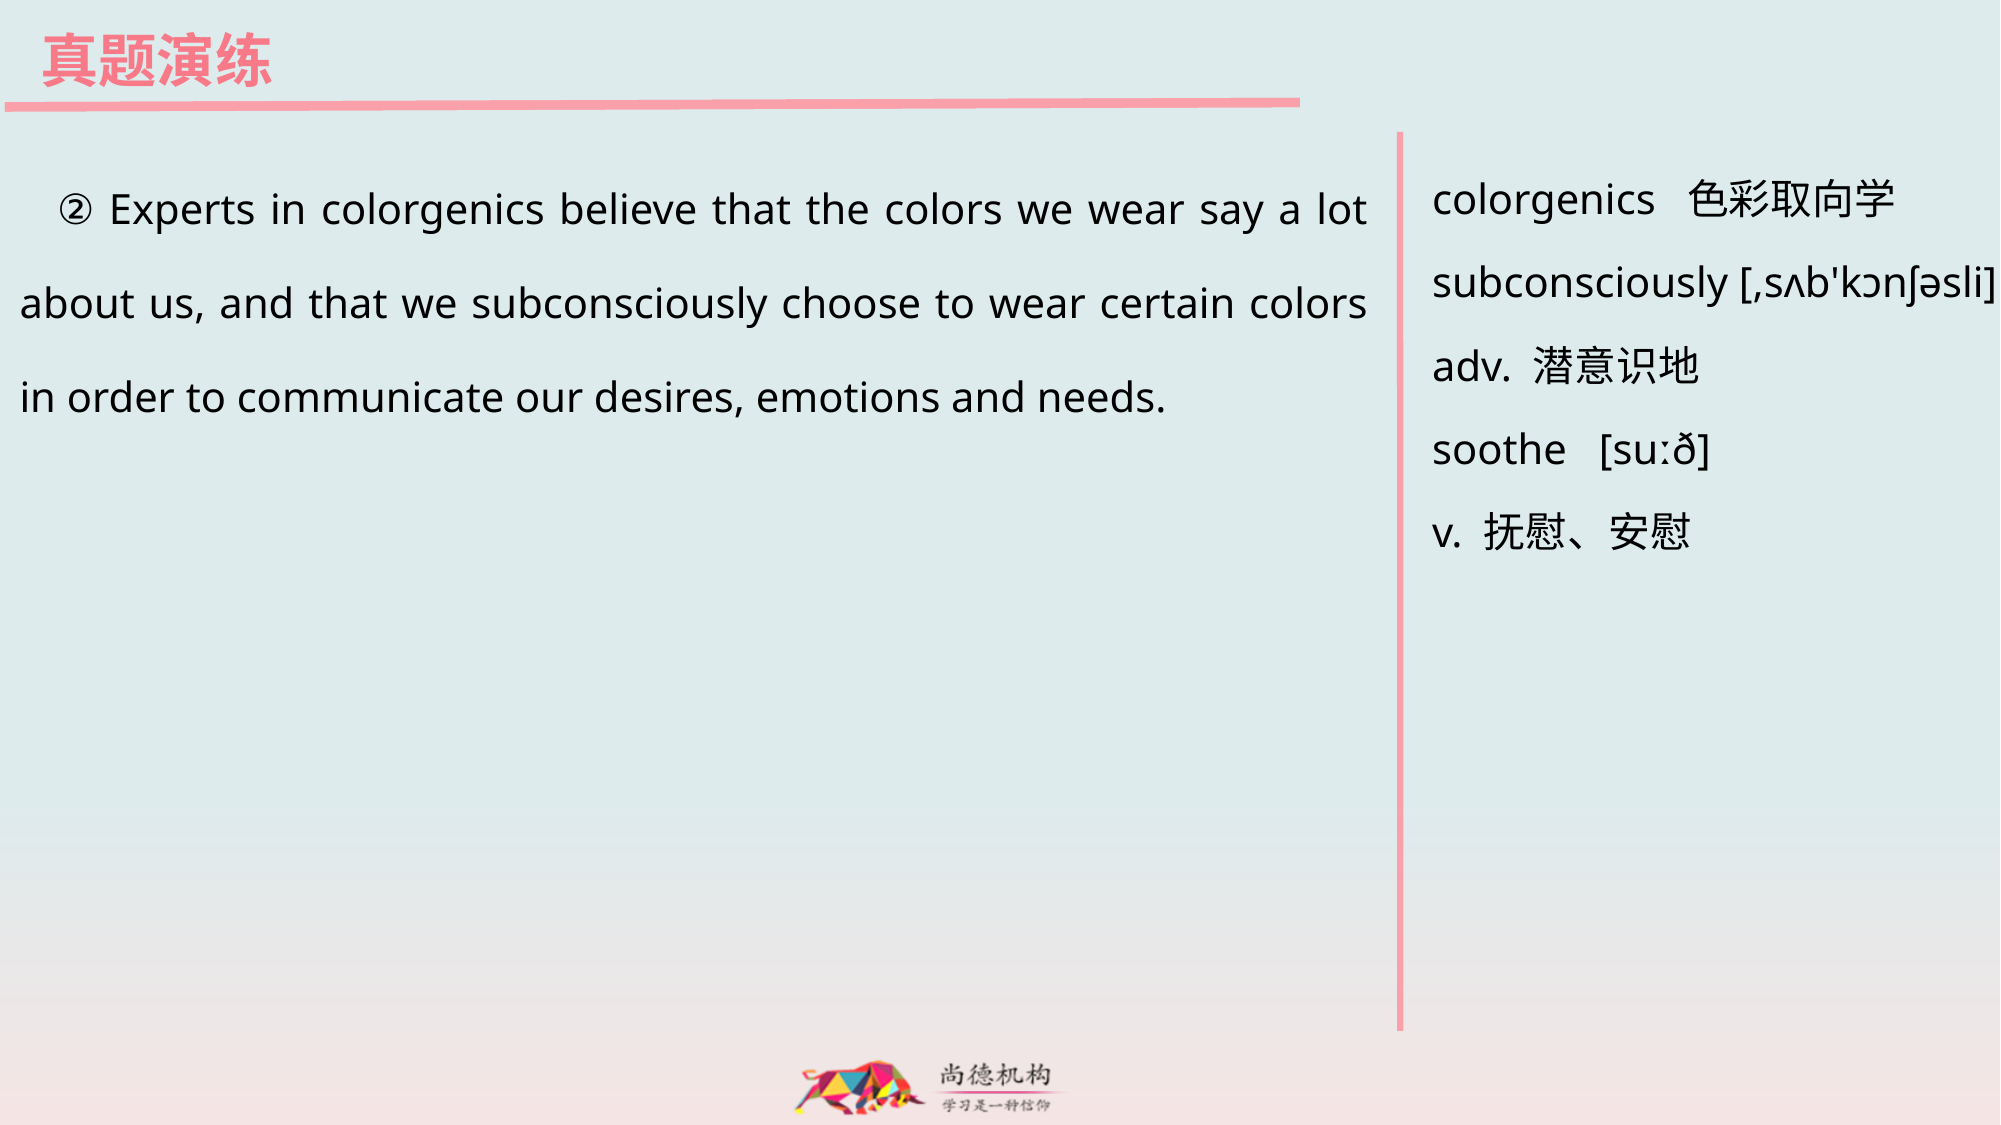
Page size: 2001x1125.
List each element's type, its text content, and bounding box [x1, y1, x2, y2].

picture [786, 1053, 1236, 1125]
text_box 真题演练 [25, 16, 1280, 102]
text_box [4, 102, 1300, 107]
text_box colorgenics 色彩取向学 subconsciously [,sʌb'kɔnʃəsli] adv. 潜意识地 soothe [suːð] v. 抚慰、安慰 [1417, 131, 2000, 564]
text_box ② Experts in colorgenics believe that the colors we wear say a lot about us, and that we subconsciously choose to wear certain colors in order to communicate our desires, emotions and needs. [4, 131, 1383, 428]
